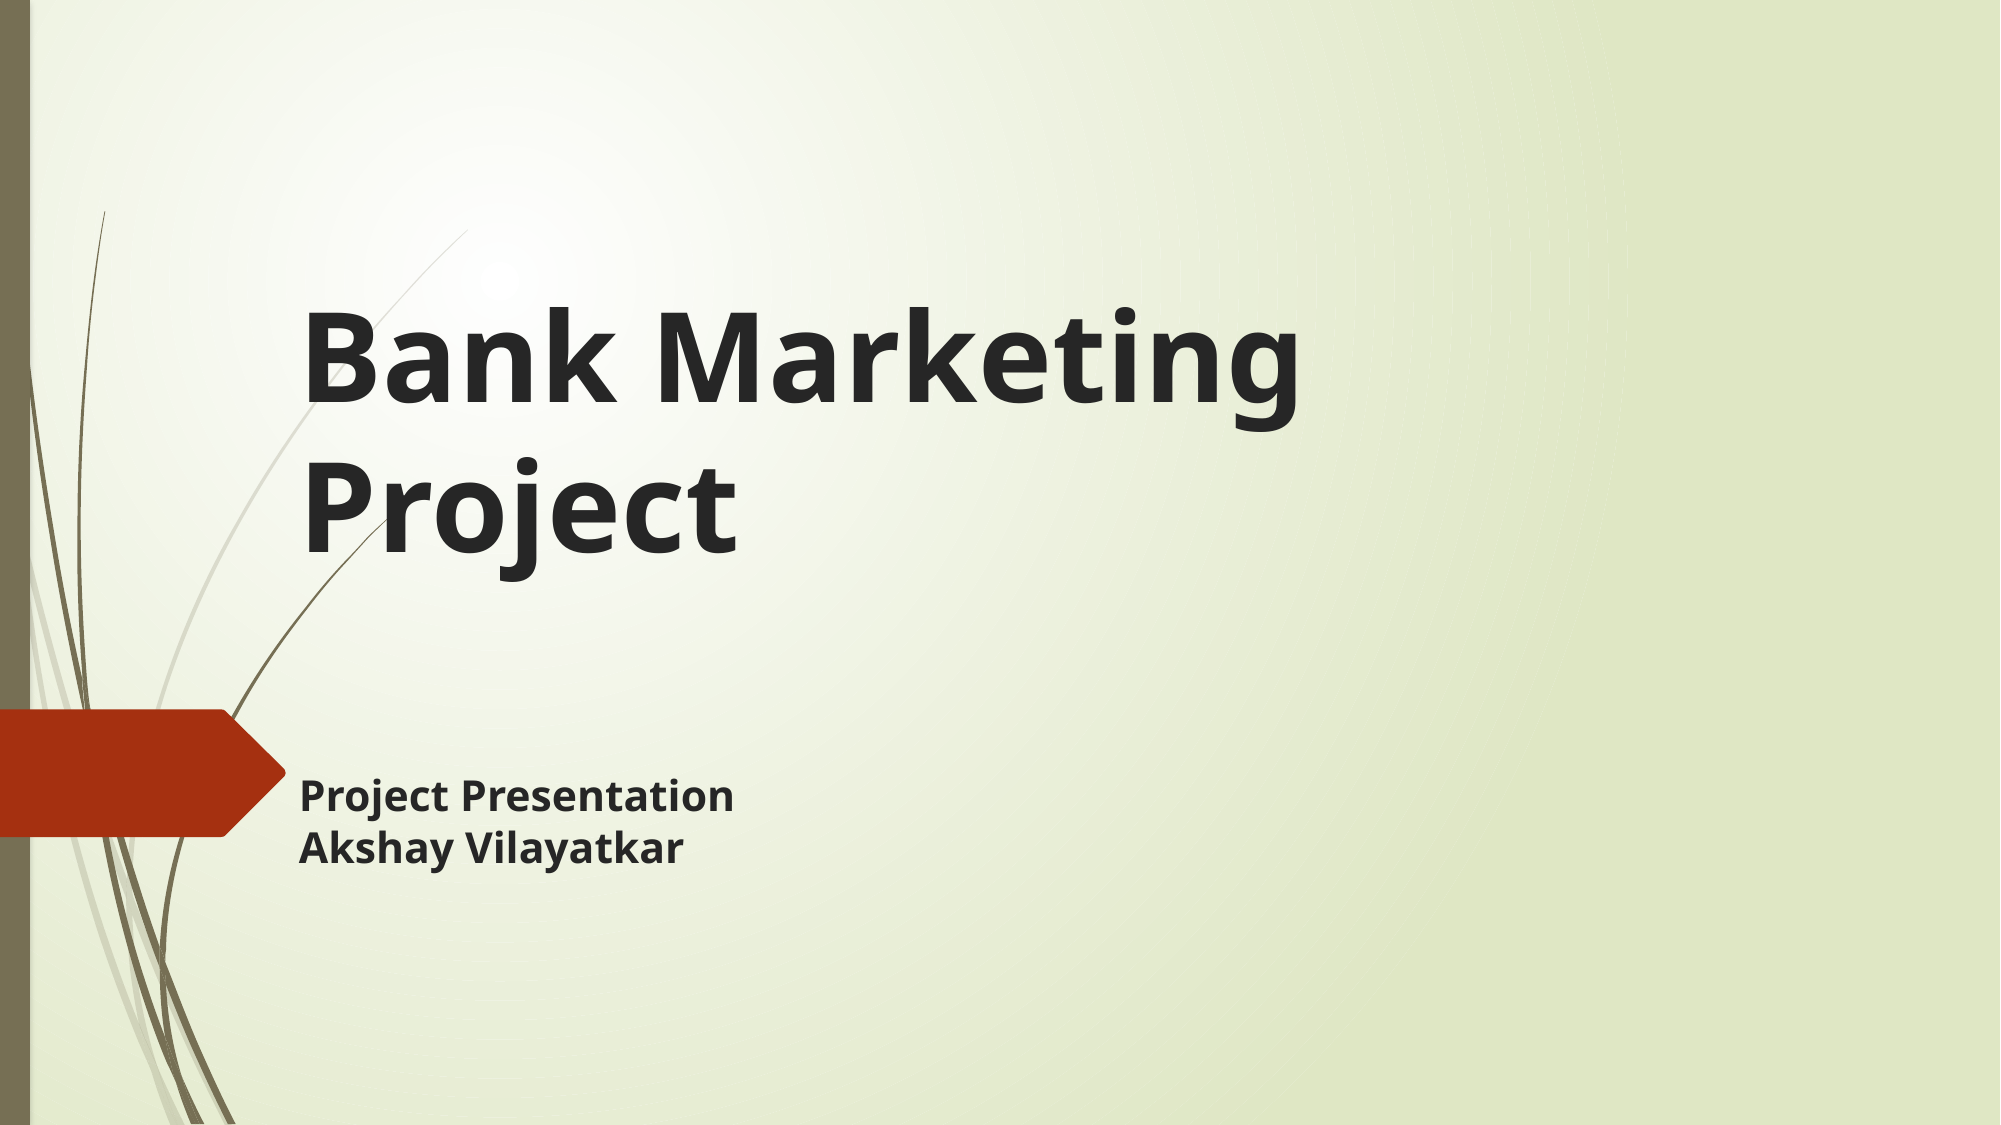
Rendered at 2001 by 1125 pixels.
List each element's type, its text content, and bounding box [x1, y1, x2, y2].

text_box Project Presentation Akshay Vilayatkar [283, 758, 1629, 931]
title Bank Marketing Project [283, 276, 1747, 585]
